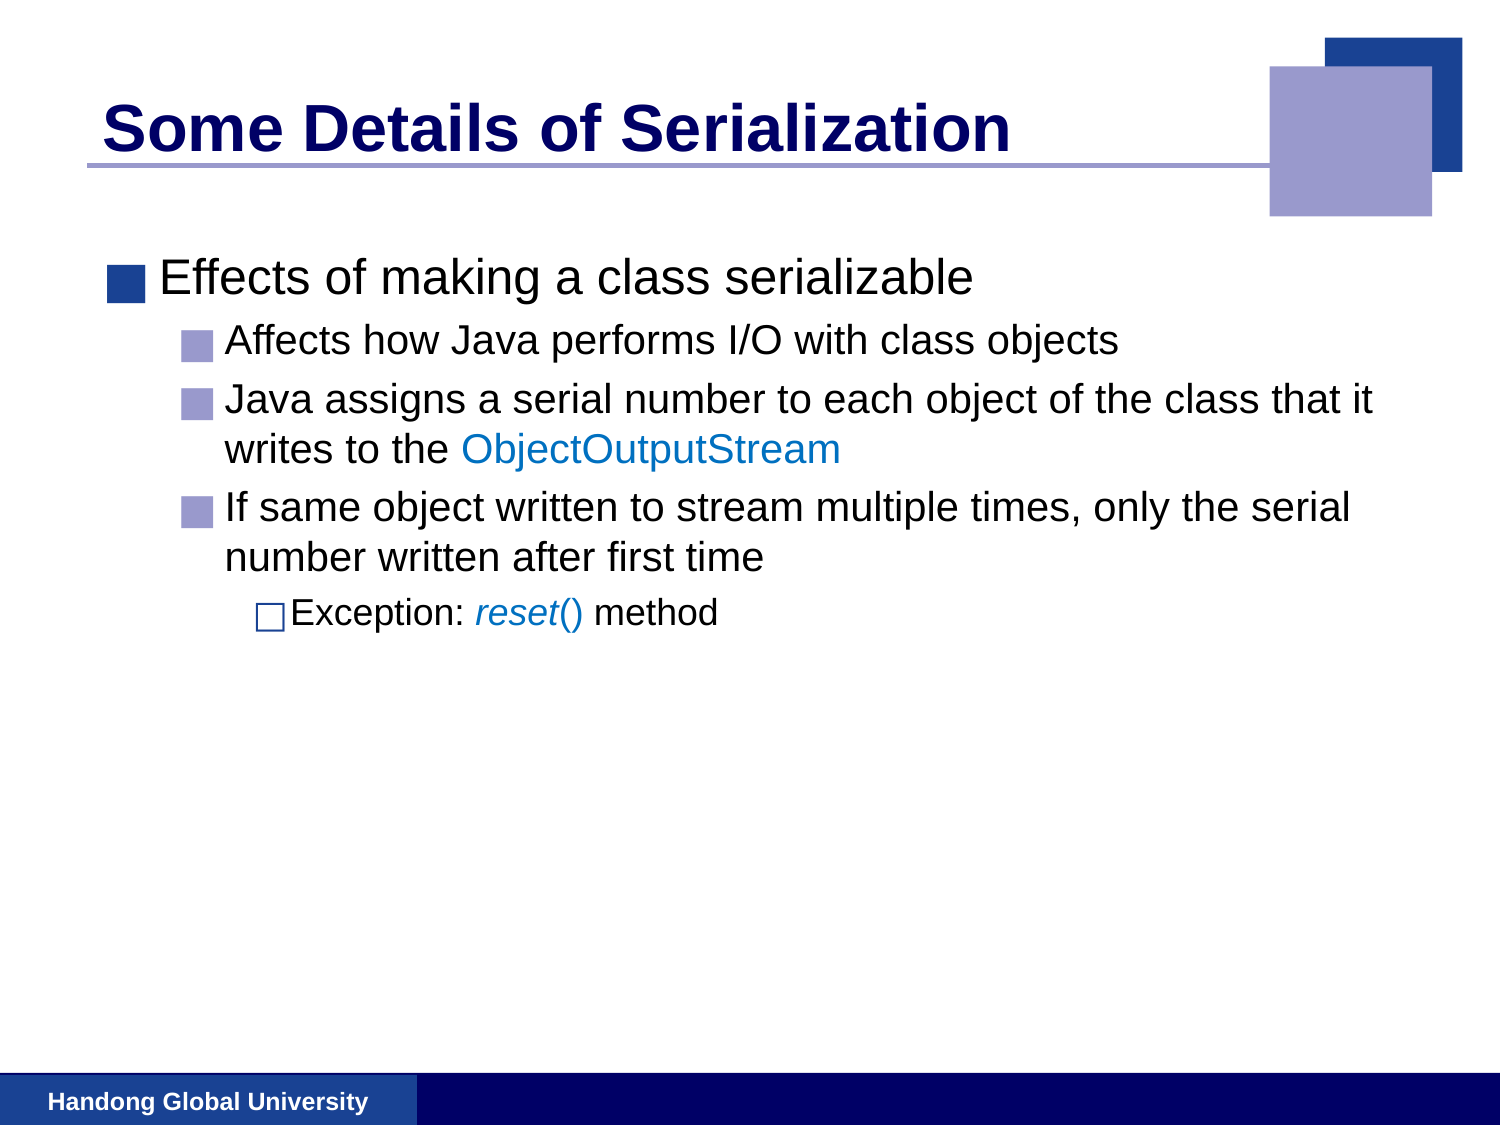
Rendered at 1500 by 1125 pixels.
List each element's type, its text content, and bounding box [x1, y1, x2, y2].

list Effects of making a class serializable Affects how Java performs I/O with class objects Java assigns a serial number to each object of the class that it writes to the ObjectOutputStream If same object written to stream multiple times, only the serial number written after first time Exception: reset() method [87, 237, 1425, 1013]
title Some Details of Serialization [87, 46, 1238, 172]
